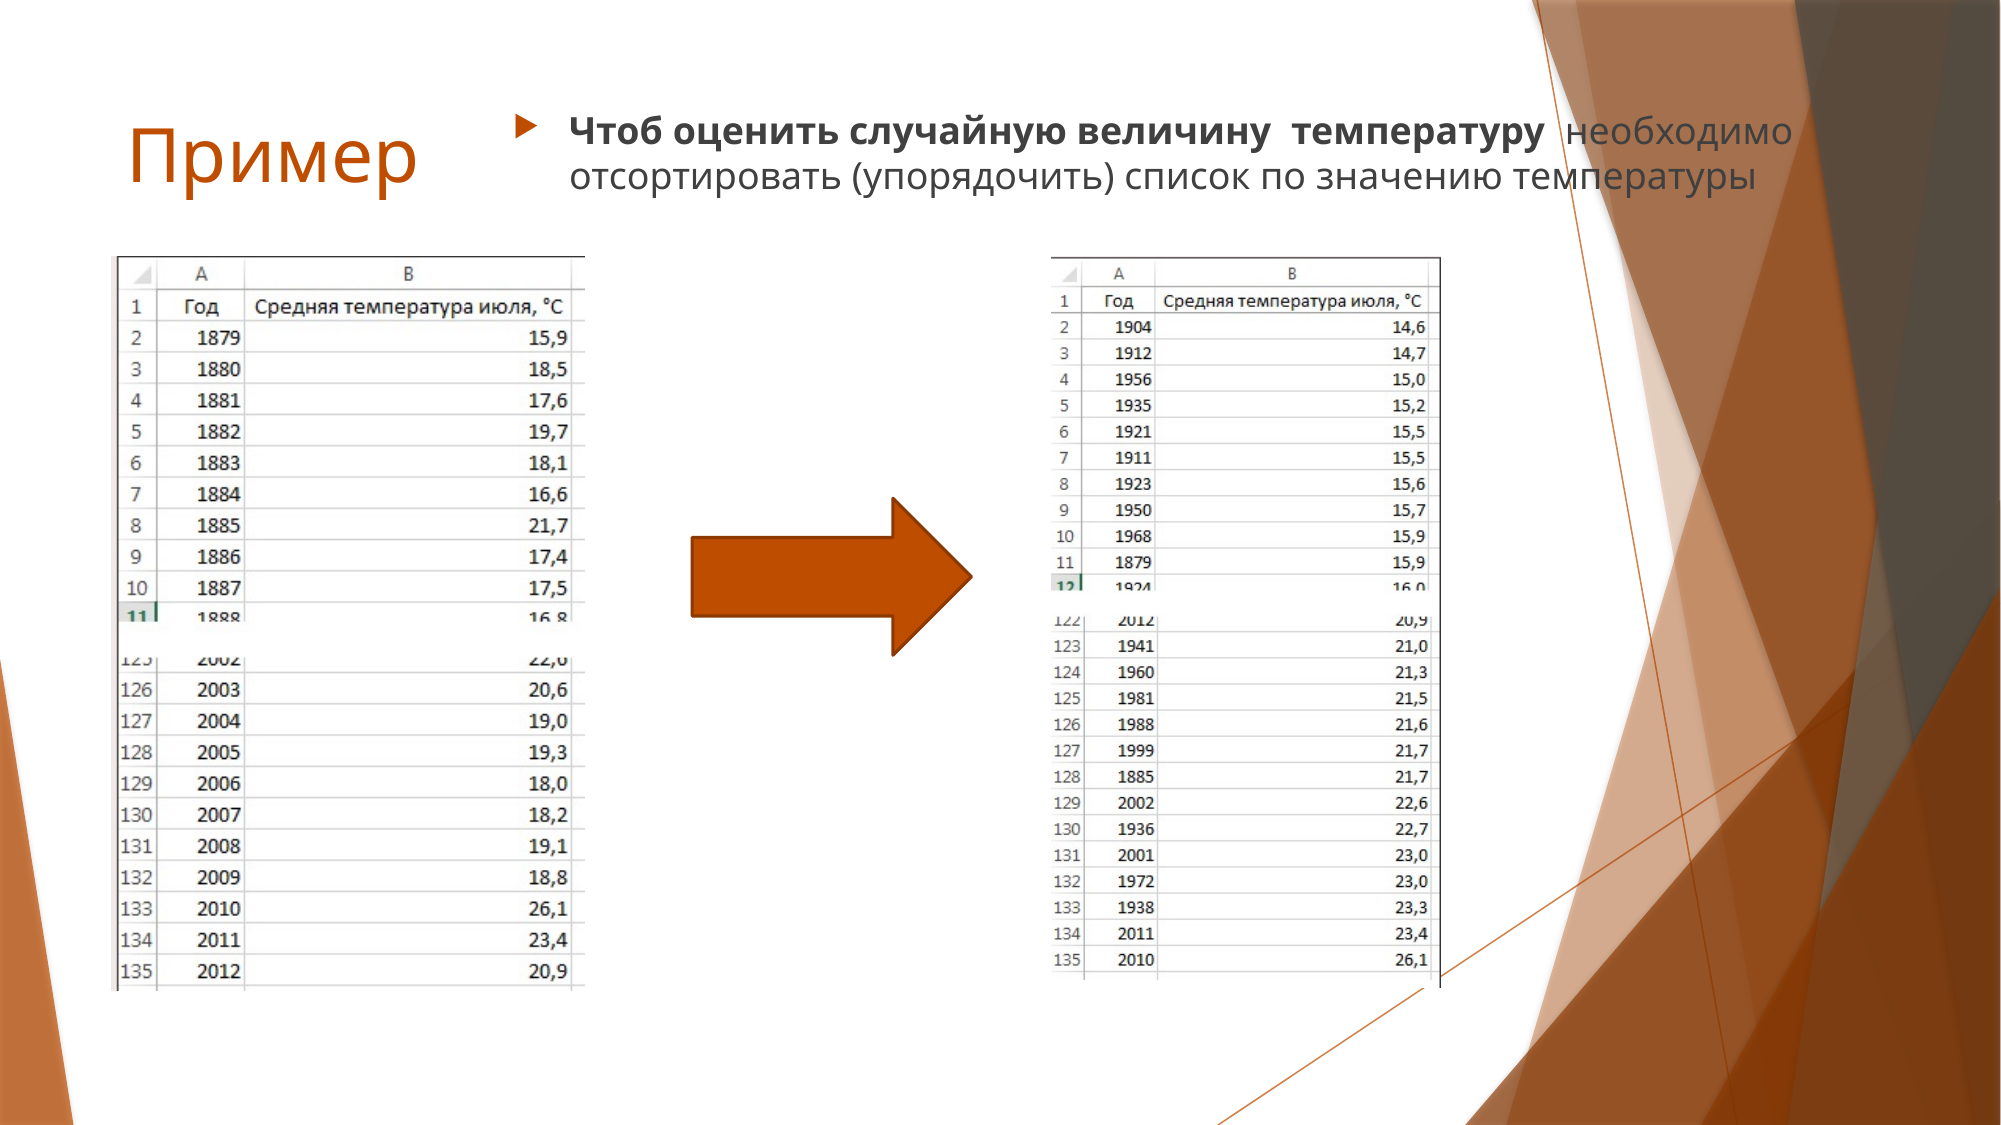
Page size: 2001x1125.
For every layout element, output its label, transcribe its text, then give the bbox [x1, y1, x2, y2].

picture [1051, 256, 1442, 989]
text_box [690, 496, 973, 657]
title Пример [111, 99, 497, 255]
picture [110, 256, 586, 992]
list Чтоб оценить случайную величину ­ температуру ­ необходимо отсортировать (упорядочить) список по значению температуры [497, 99, 1909, 737]
